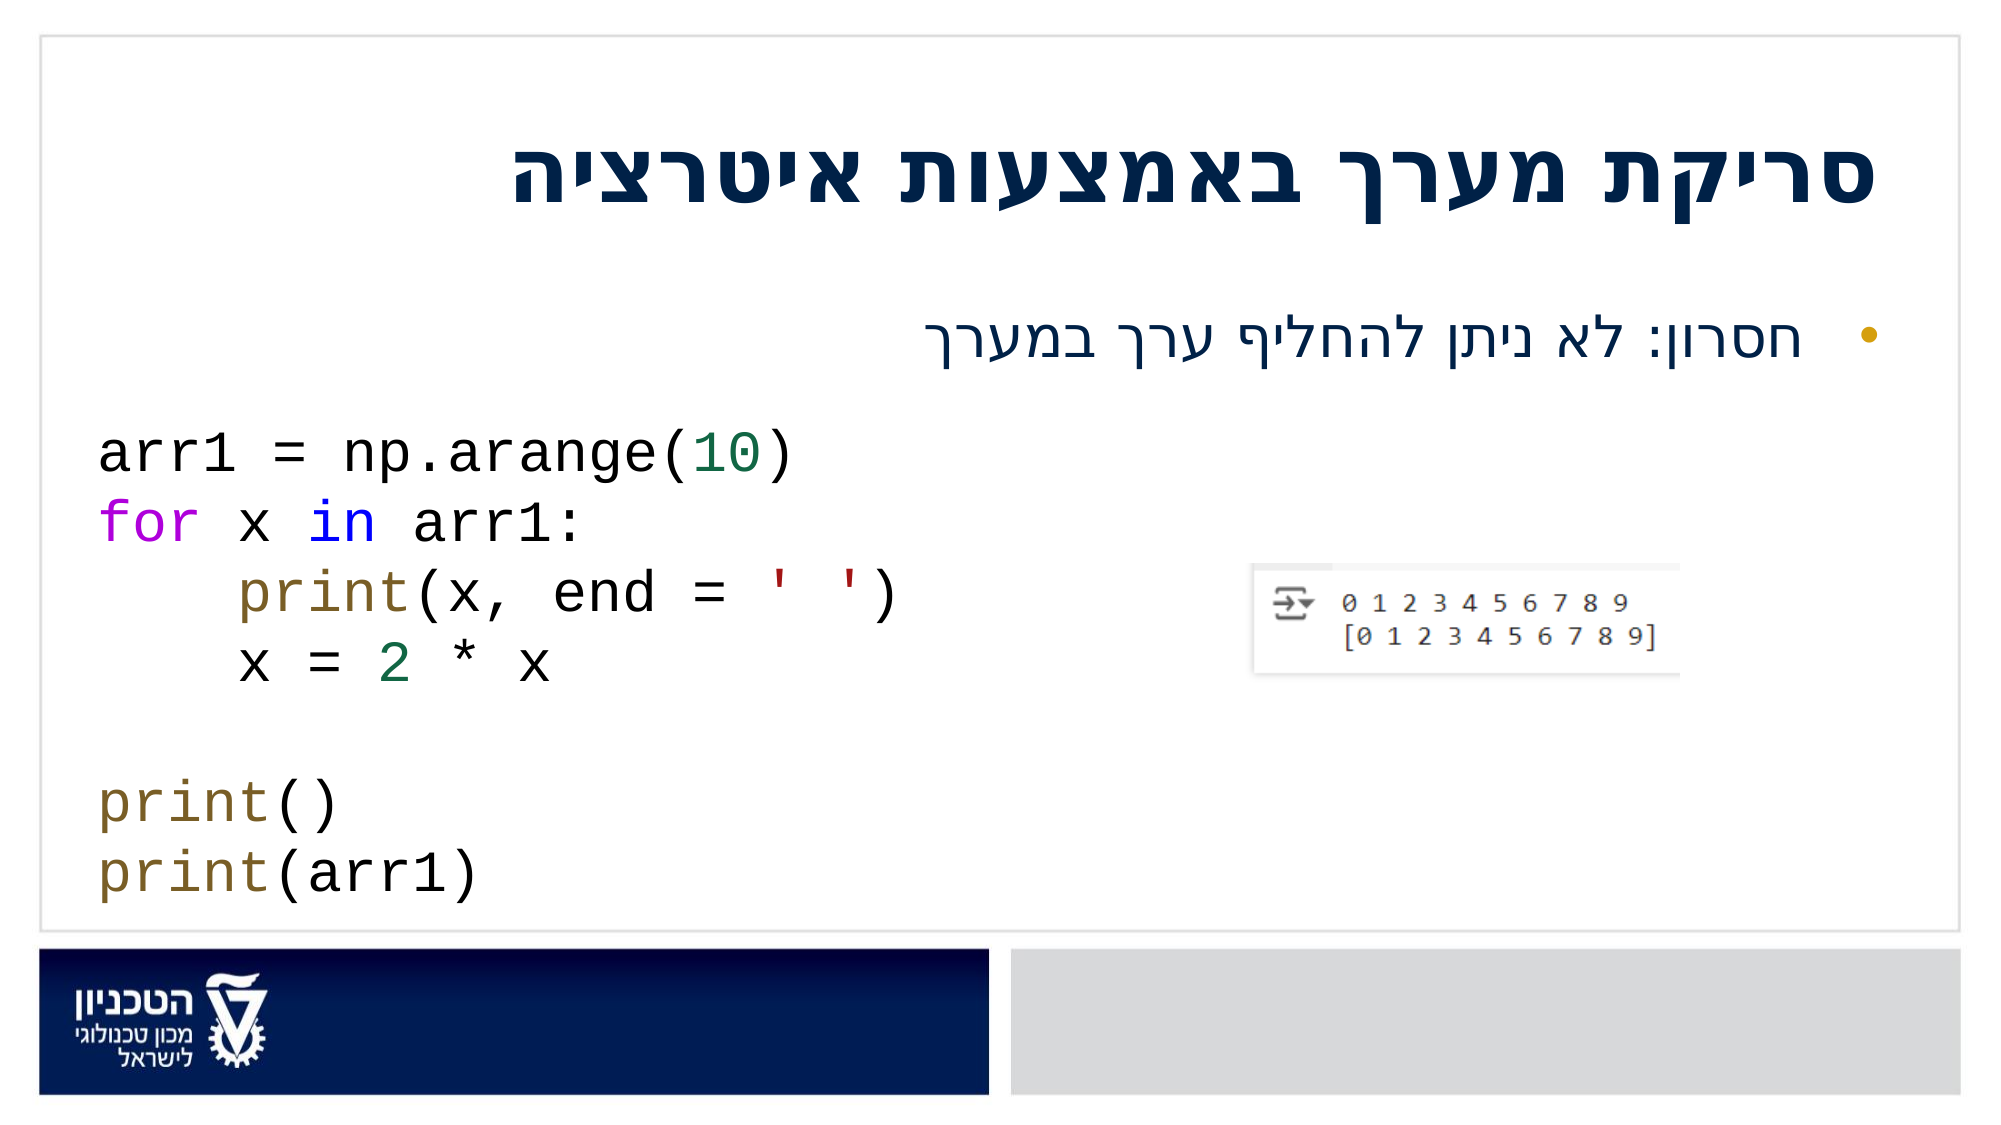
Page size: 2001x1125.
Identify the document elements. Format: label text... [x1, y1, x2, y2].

picture [0, 0, 2000, 1125]
list סריקת מערך באמצעות איטרציה [57, 59, 1933, 286]
list חסרון: לא ניתן להחליף ערך במערך [57, 299, 1933, 465]
text_box arr1 = np.arange(10) for x in arr1: print(x, end = ' ') x = 2 * x print() print(arr1) [83, 405, 1060, 961]
